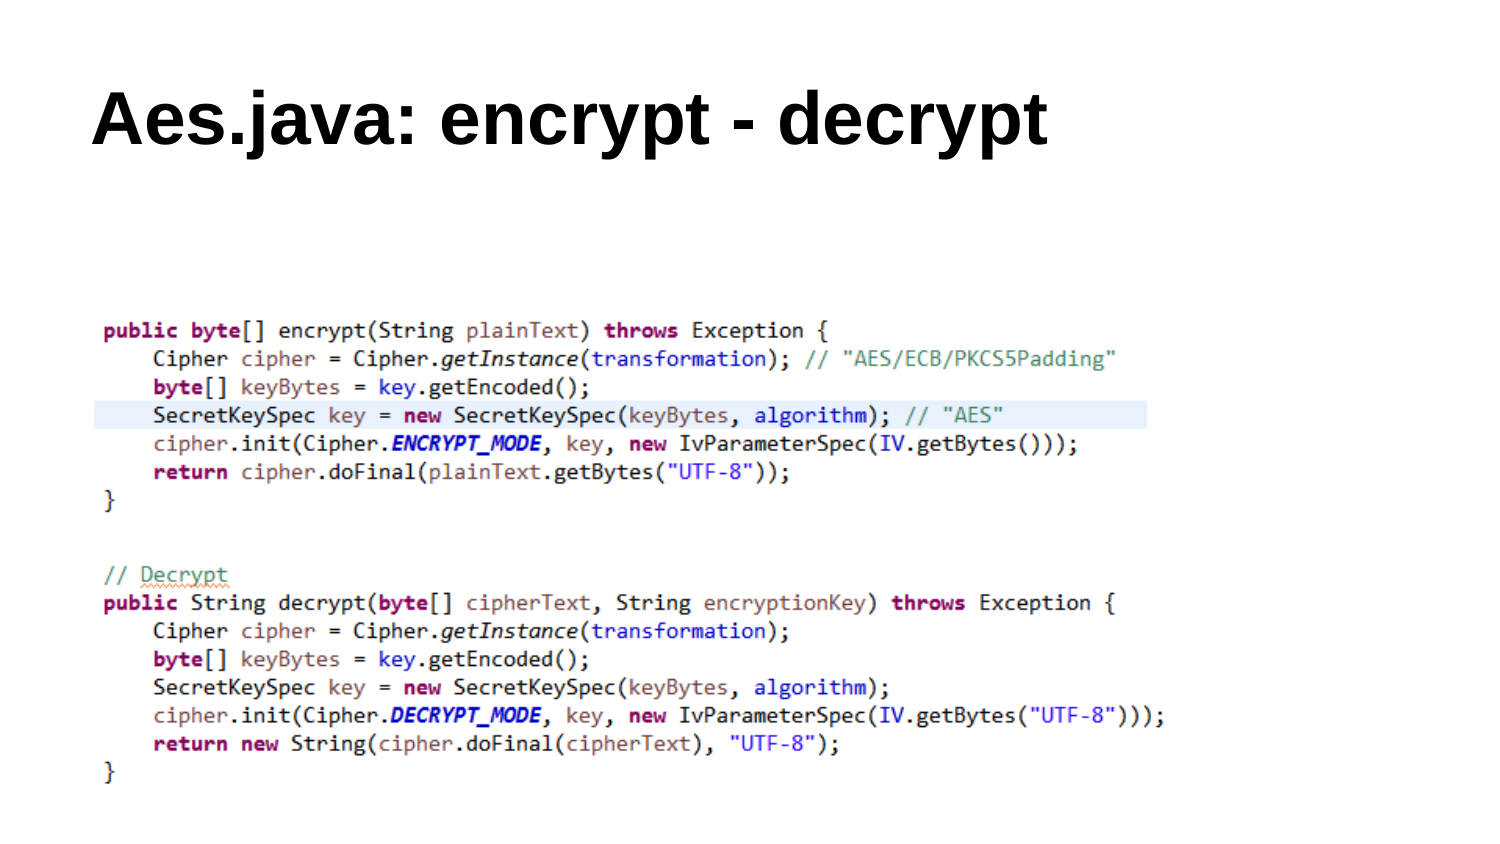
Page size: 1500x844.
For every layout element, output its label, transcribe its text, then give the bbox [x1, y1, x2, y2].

picture [94, 316, 1147, 528]
picture [94, 556, 1187, 799]
title Aes.java: encrypt - decrypt [75, 33, 1425, 175]
